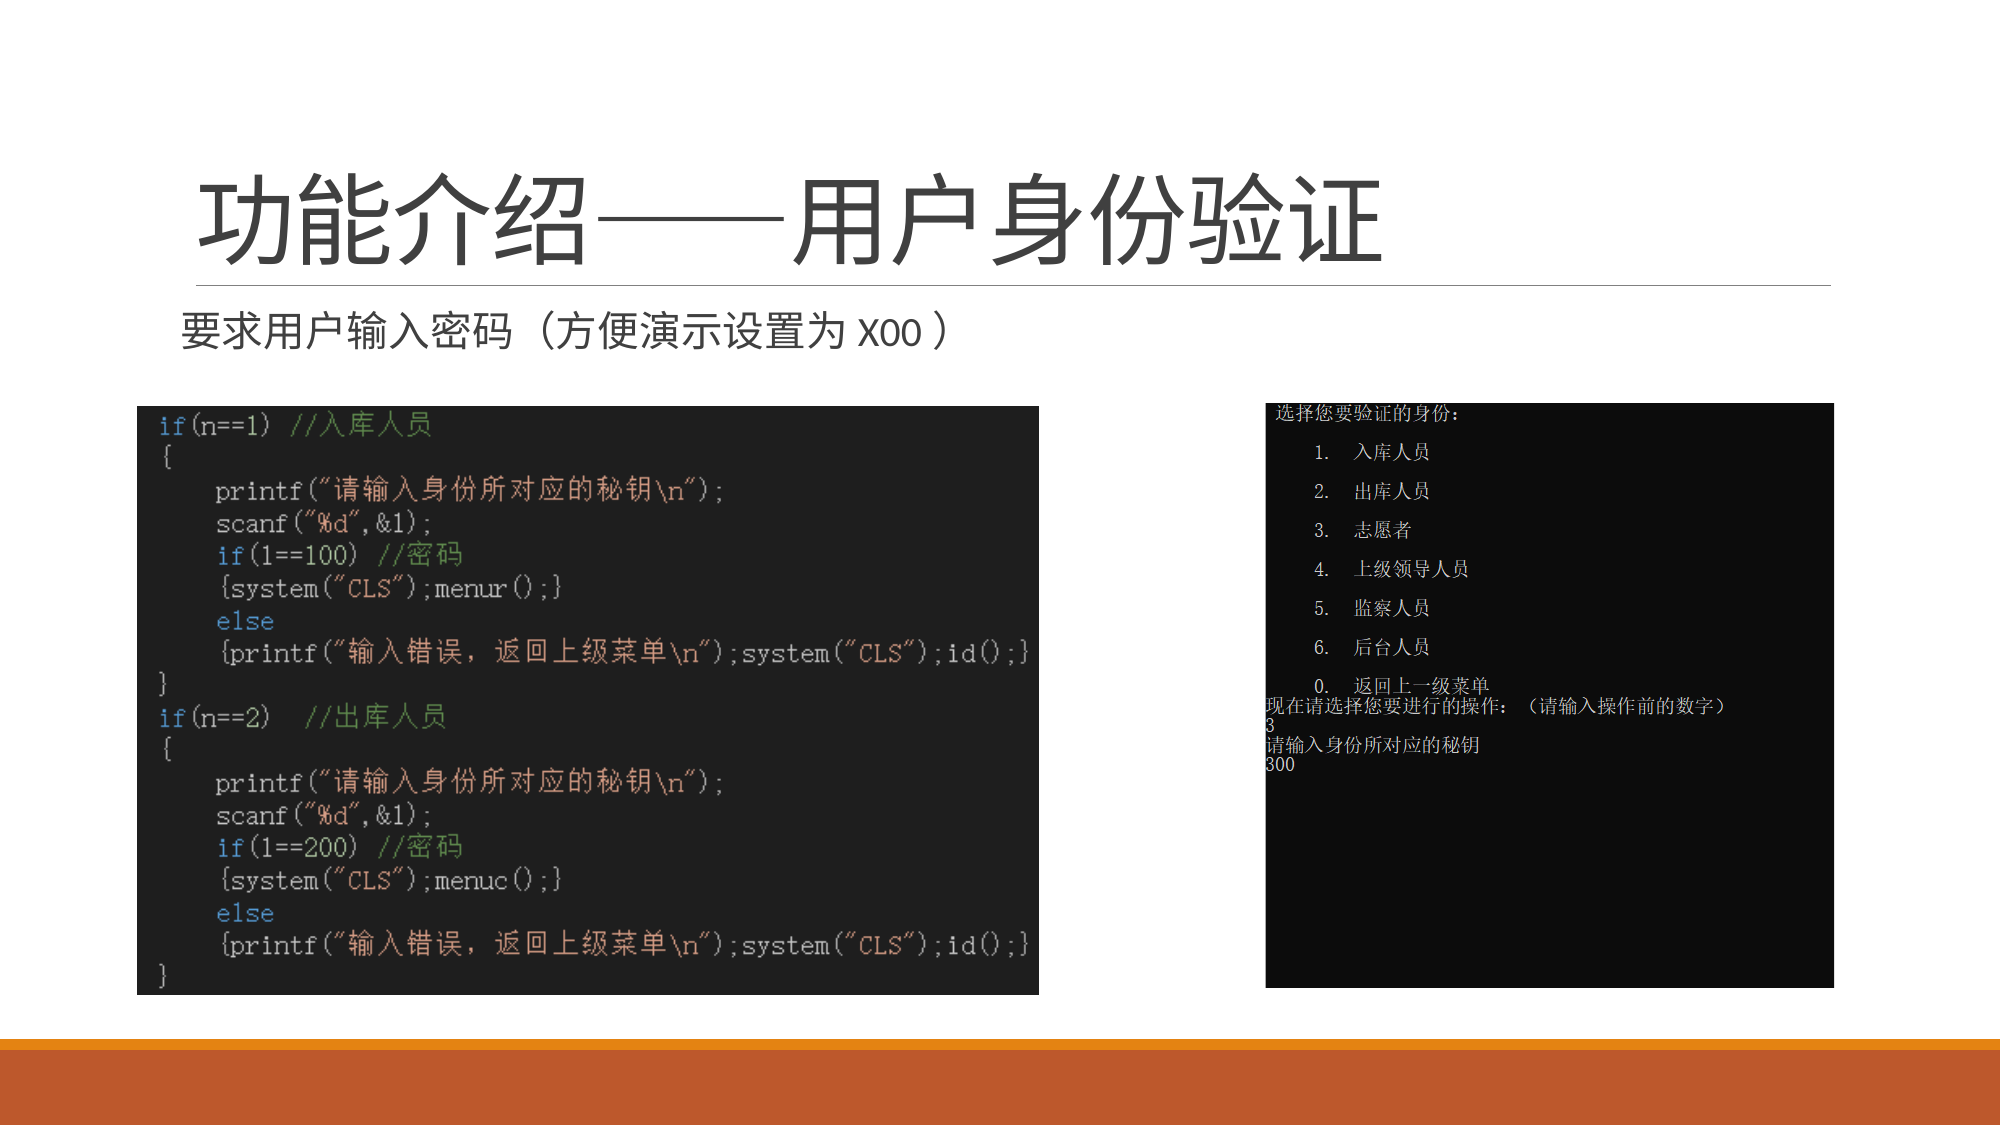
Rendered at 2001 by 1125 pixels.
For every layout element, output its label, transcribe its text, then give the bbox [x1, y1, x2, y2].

list 要求用户输入密码（方便演示设置为X00） [180, 302, 1830, 963]
picture [136, 406, 1039, 996]
picture [1265, 402, 1835, 989]
title 功能介绍——用户身份验证 [180, 47, 1830, 285]
